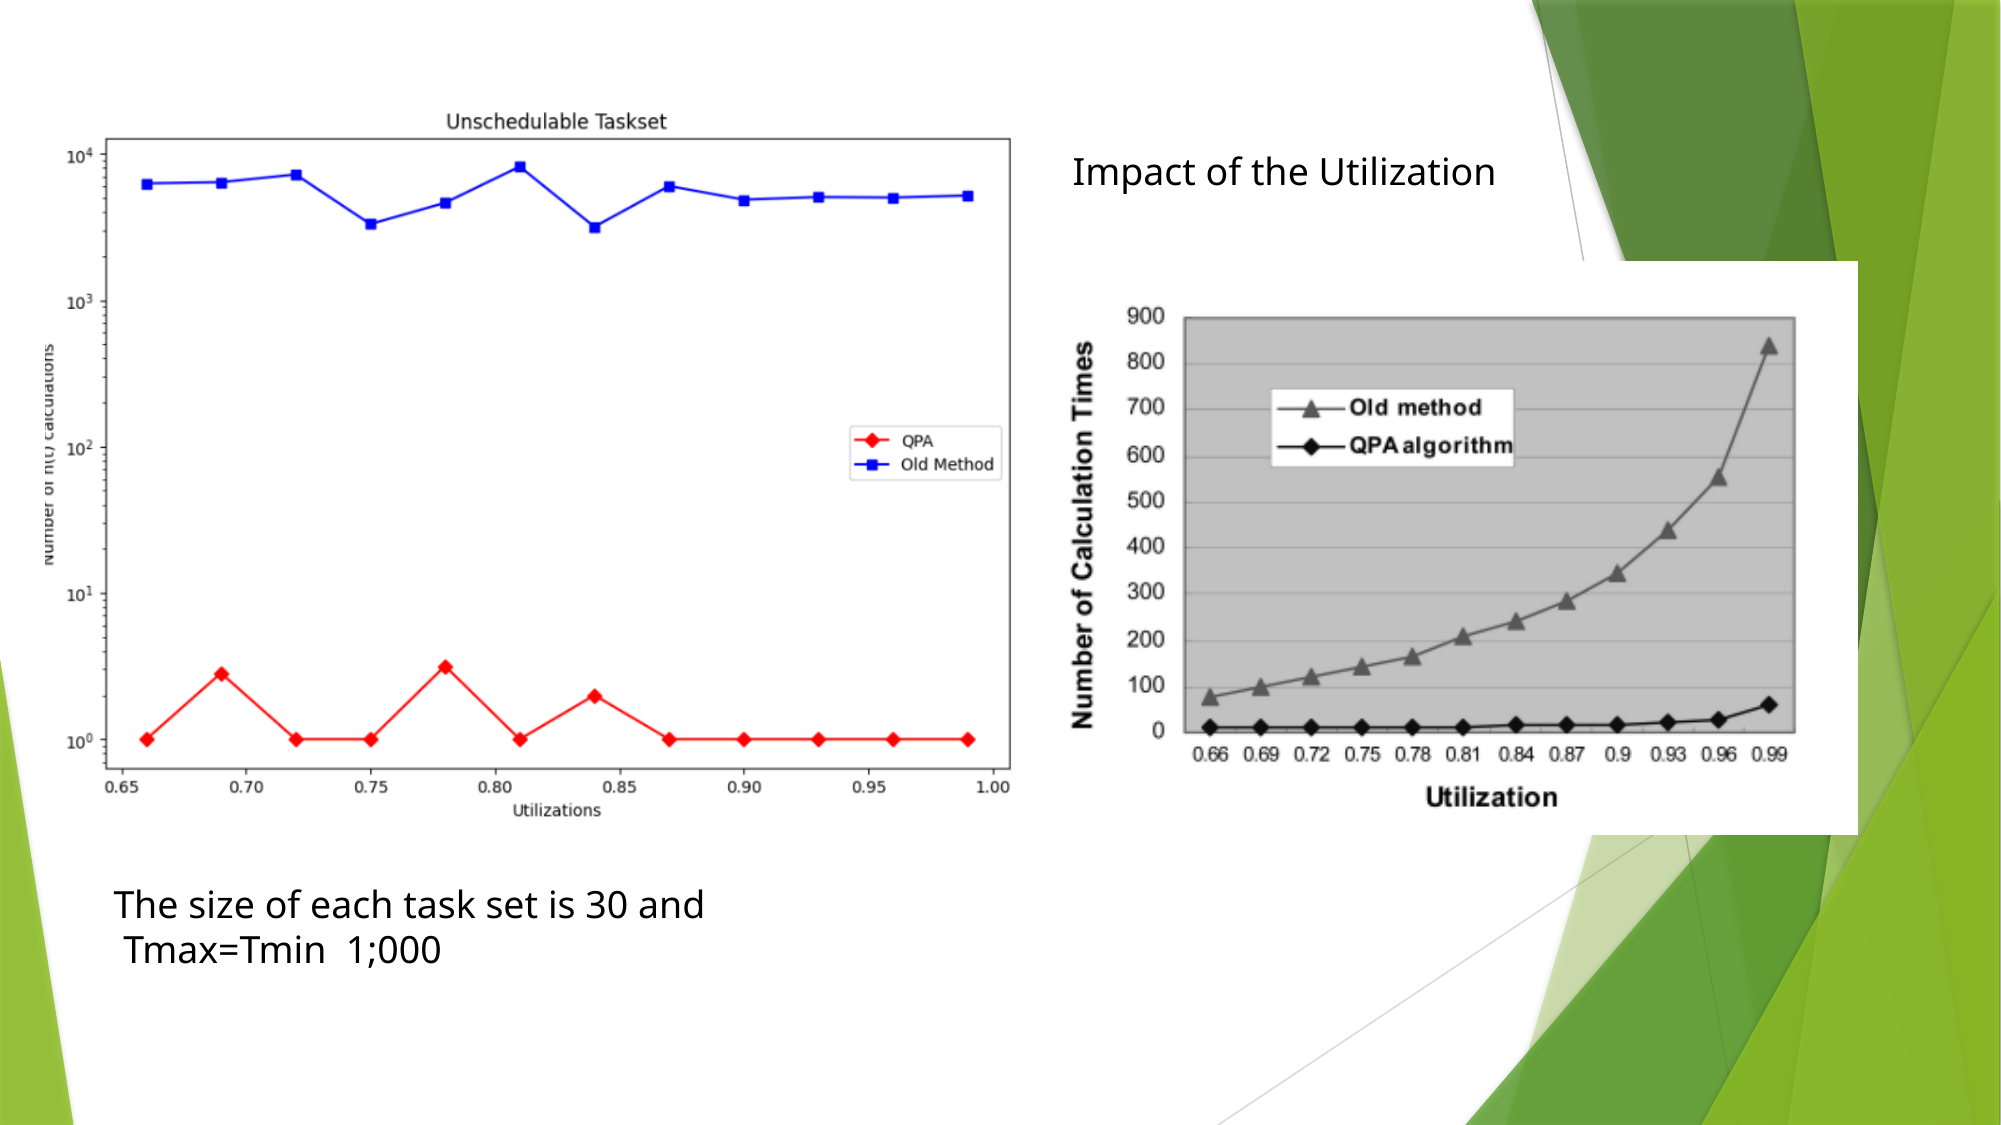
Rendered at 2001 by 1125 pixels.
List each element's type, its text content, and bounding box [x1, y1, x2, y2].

text_box Impact of the Utilization [1058, 140, 1858, 200]
picture [45, 101, 1022, 824]
picture [1057, 260, 1859, 836]
text_box The size of each task set is 30 and Tmax=Tmin 1;000 [98, 873, 721, 979]
